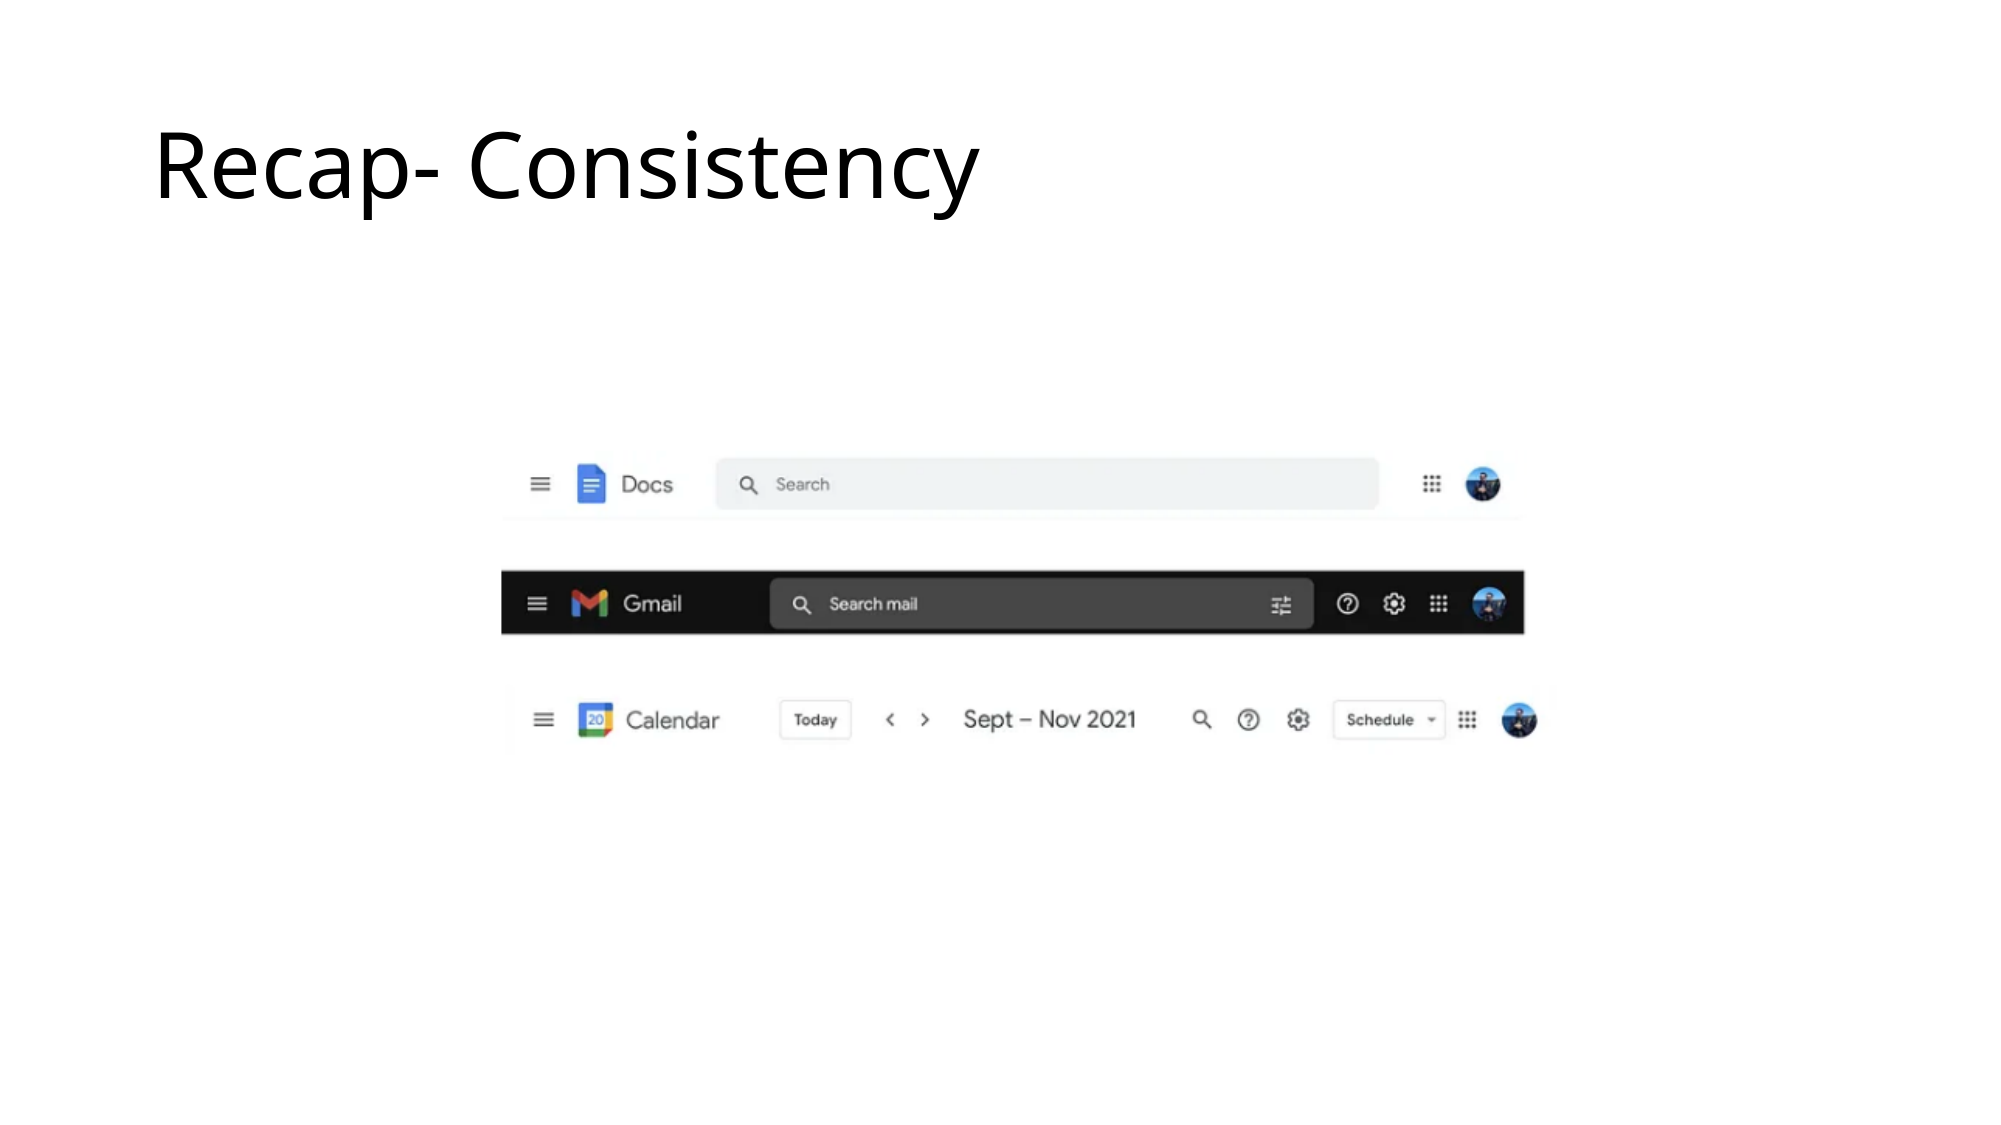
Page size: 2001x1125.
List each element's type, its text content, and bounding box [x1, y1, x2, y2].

title Recap- Consistency [137, 59, 1863, 278]
picture [452, 408, 1603, 796]
